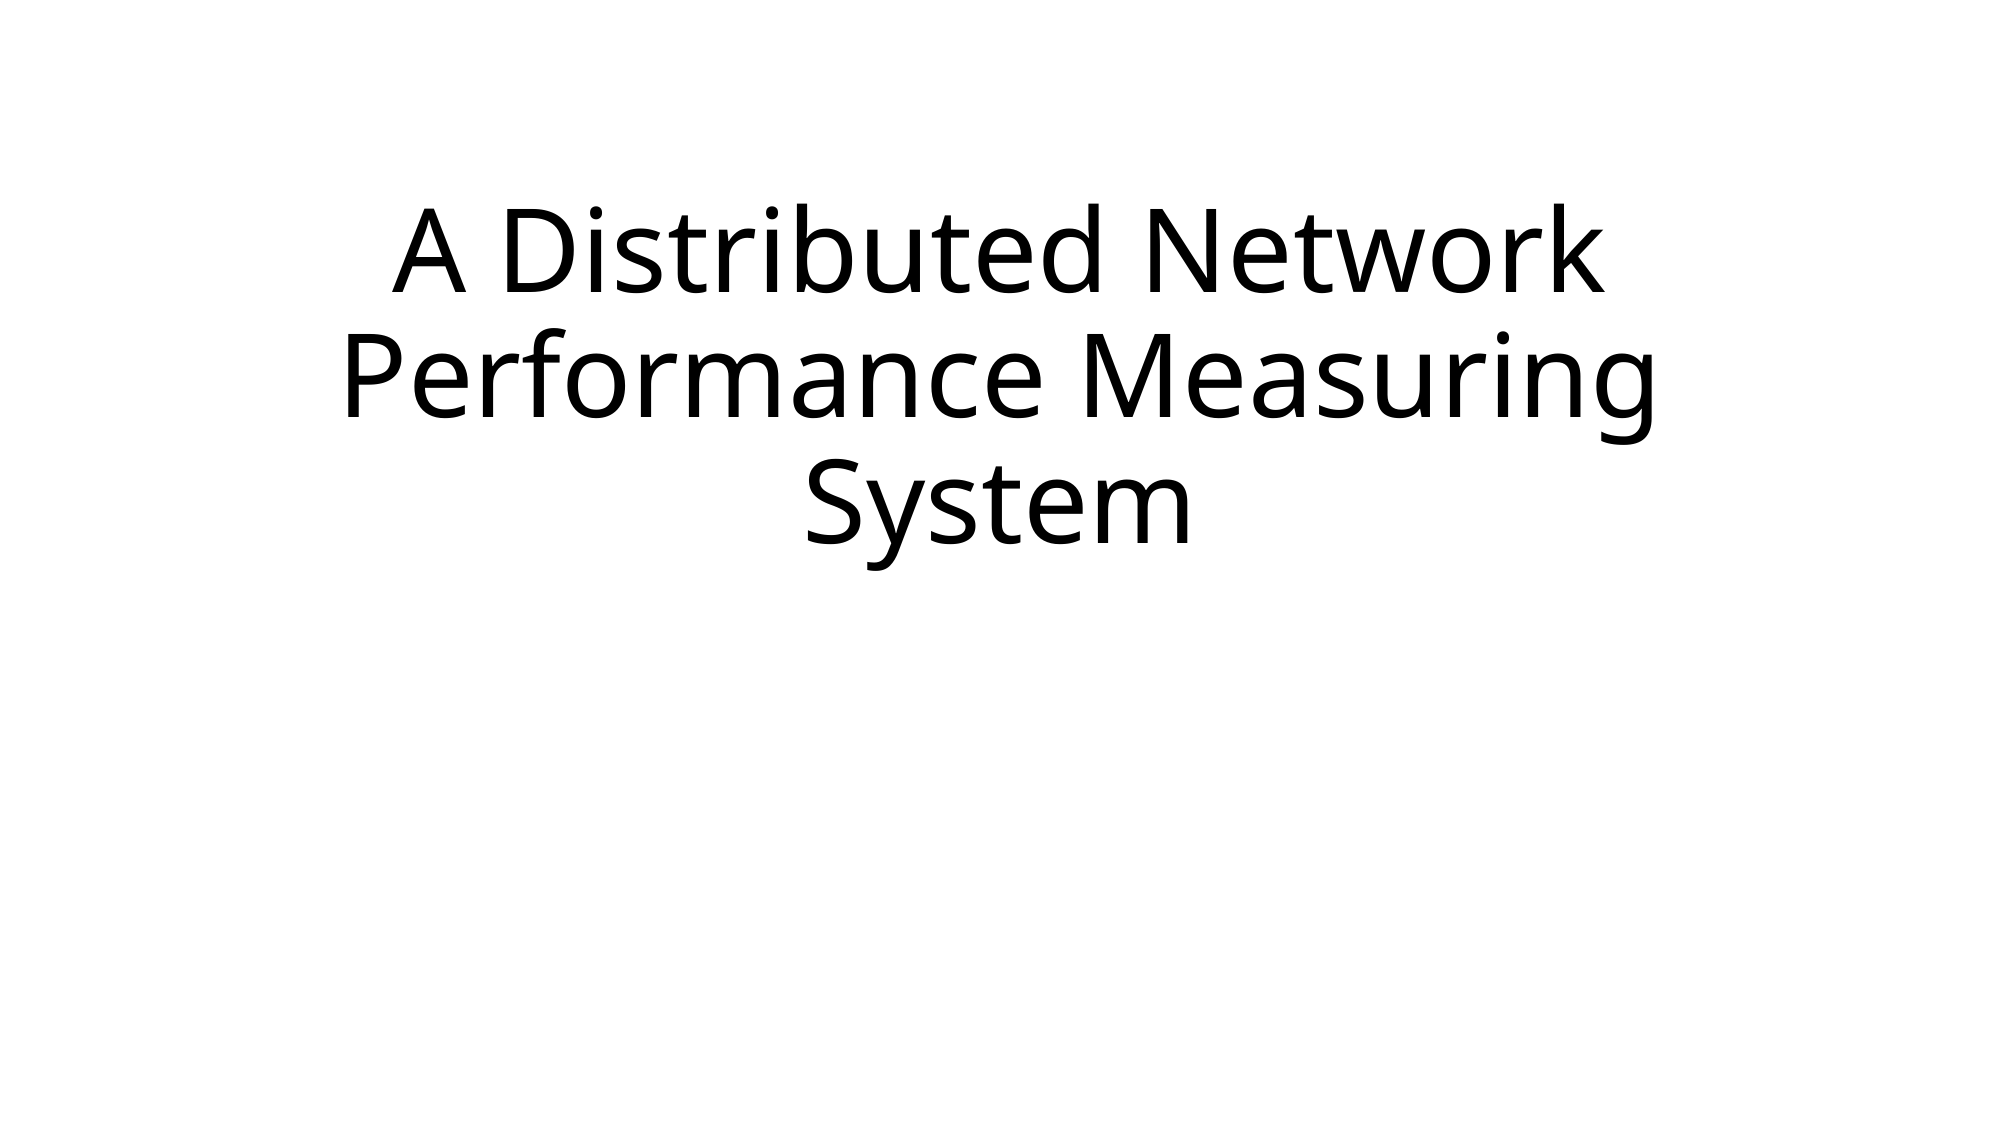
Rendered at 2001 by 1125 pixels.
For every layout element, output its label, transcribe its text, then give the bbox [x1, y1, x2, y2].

title A Distributed Network Performance Measuring System [249, 184, 1750, 576]
